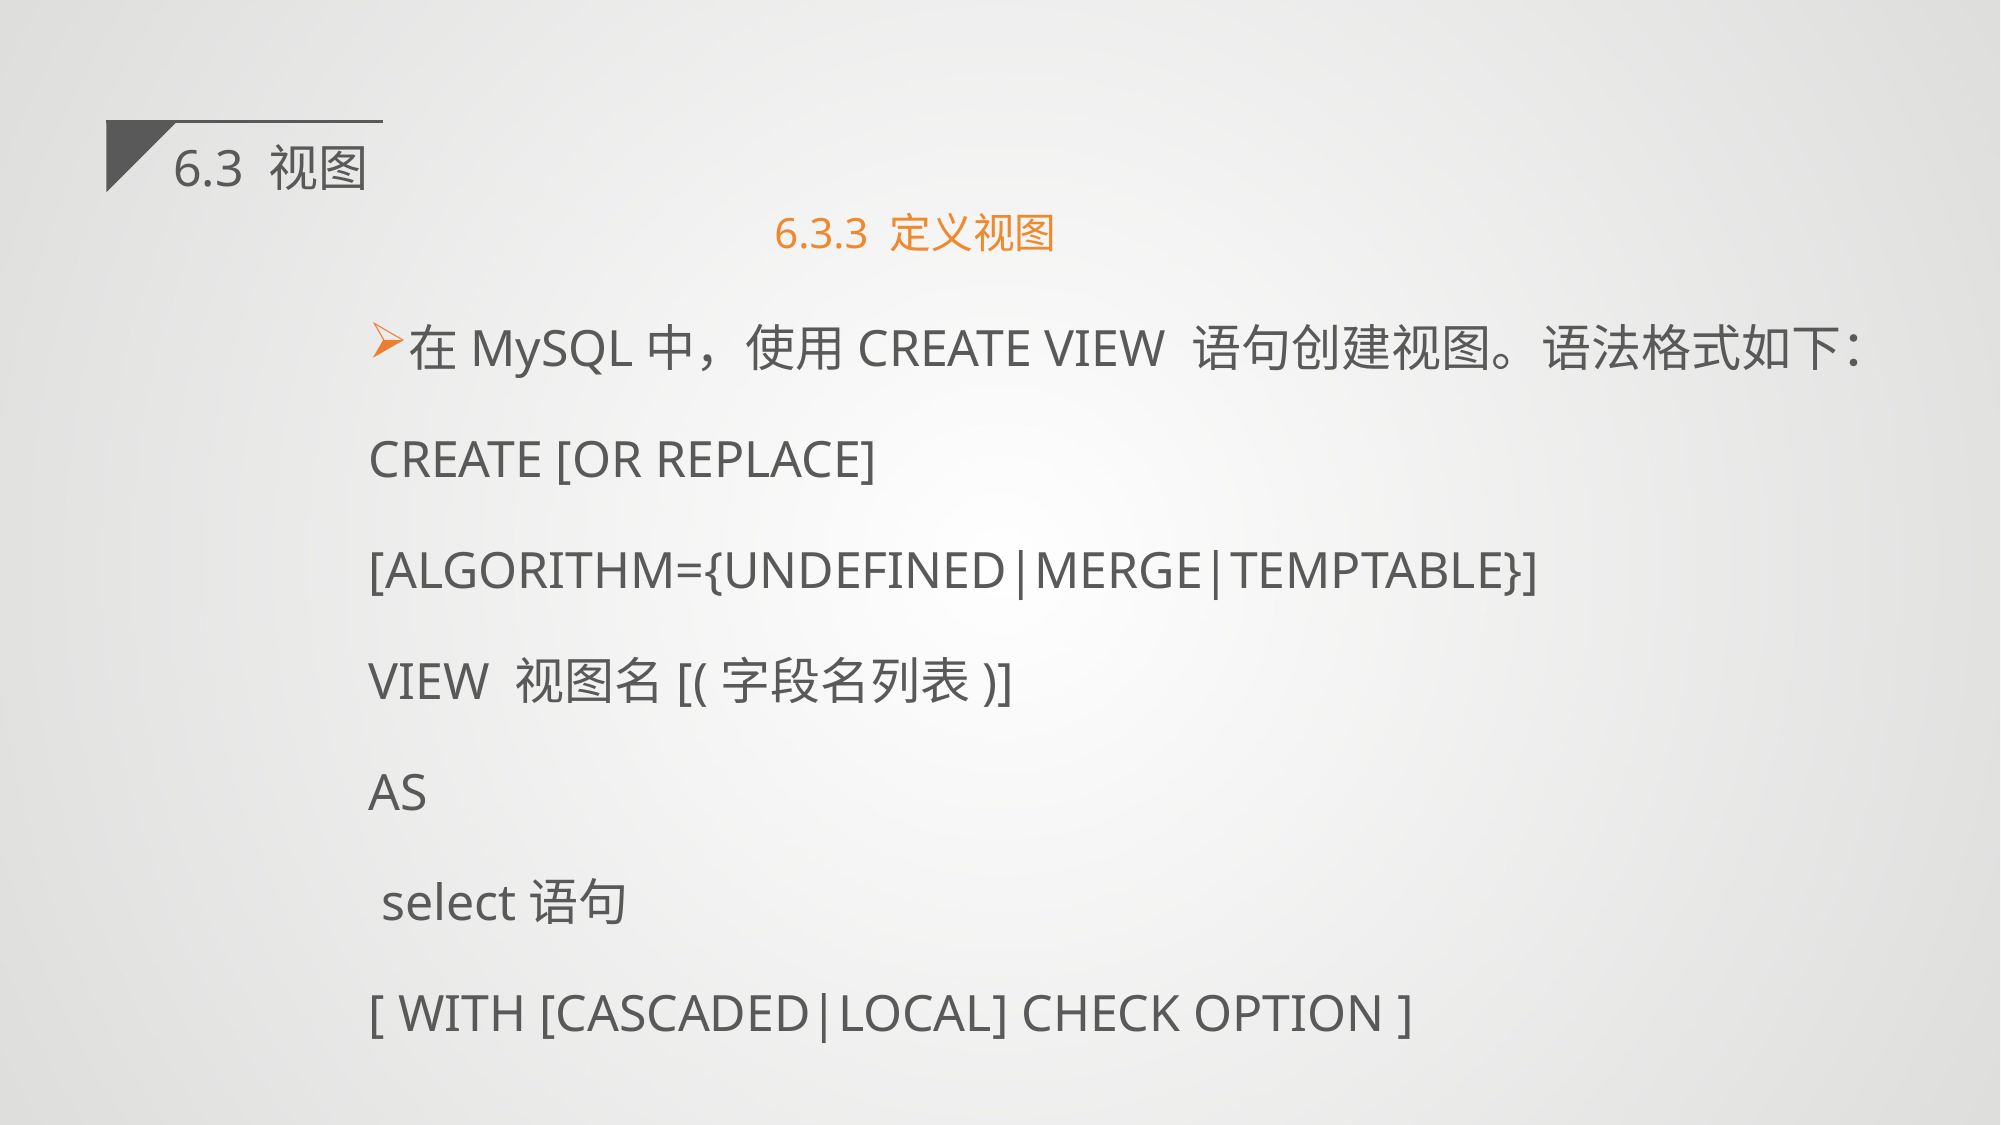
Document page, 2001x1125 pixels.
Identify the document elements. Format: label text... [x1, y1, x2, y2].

text_box [105, 120, 178, 195]
text_box 6.3.3 定义视图 [759, 174, 1072, 264]
picture [0, 0, 2001, 1125]
list 在MySQL中，使用CREATE VIEW 语句创建视图。语法格式如下： CREATE [OR REPLACE] [ALGORITHM={UNDEFINED|MERGE|TEMPTABLE}] VIEW 视图名[(字段名列表)] AS select语句 [ WITH [CASCADED|LOCAL] CHECK OPTION ] [353, 279, 1891, 1022]
text_box 6.3 视图 [158, 103, 752, 230]
